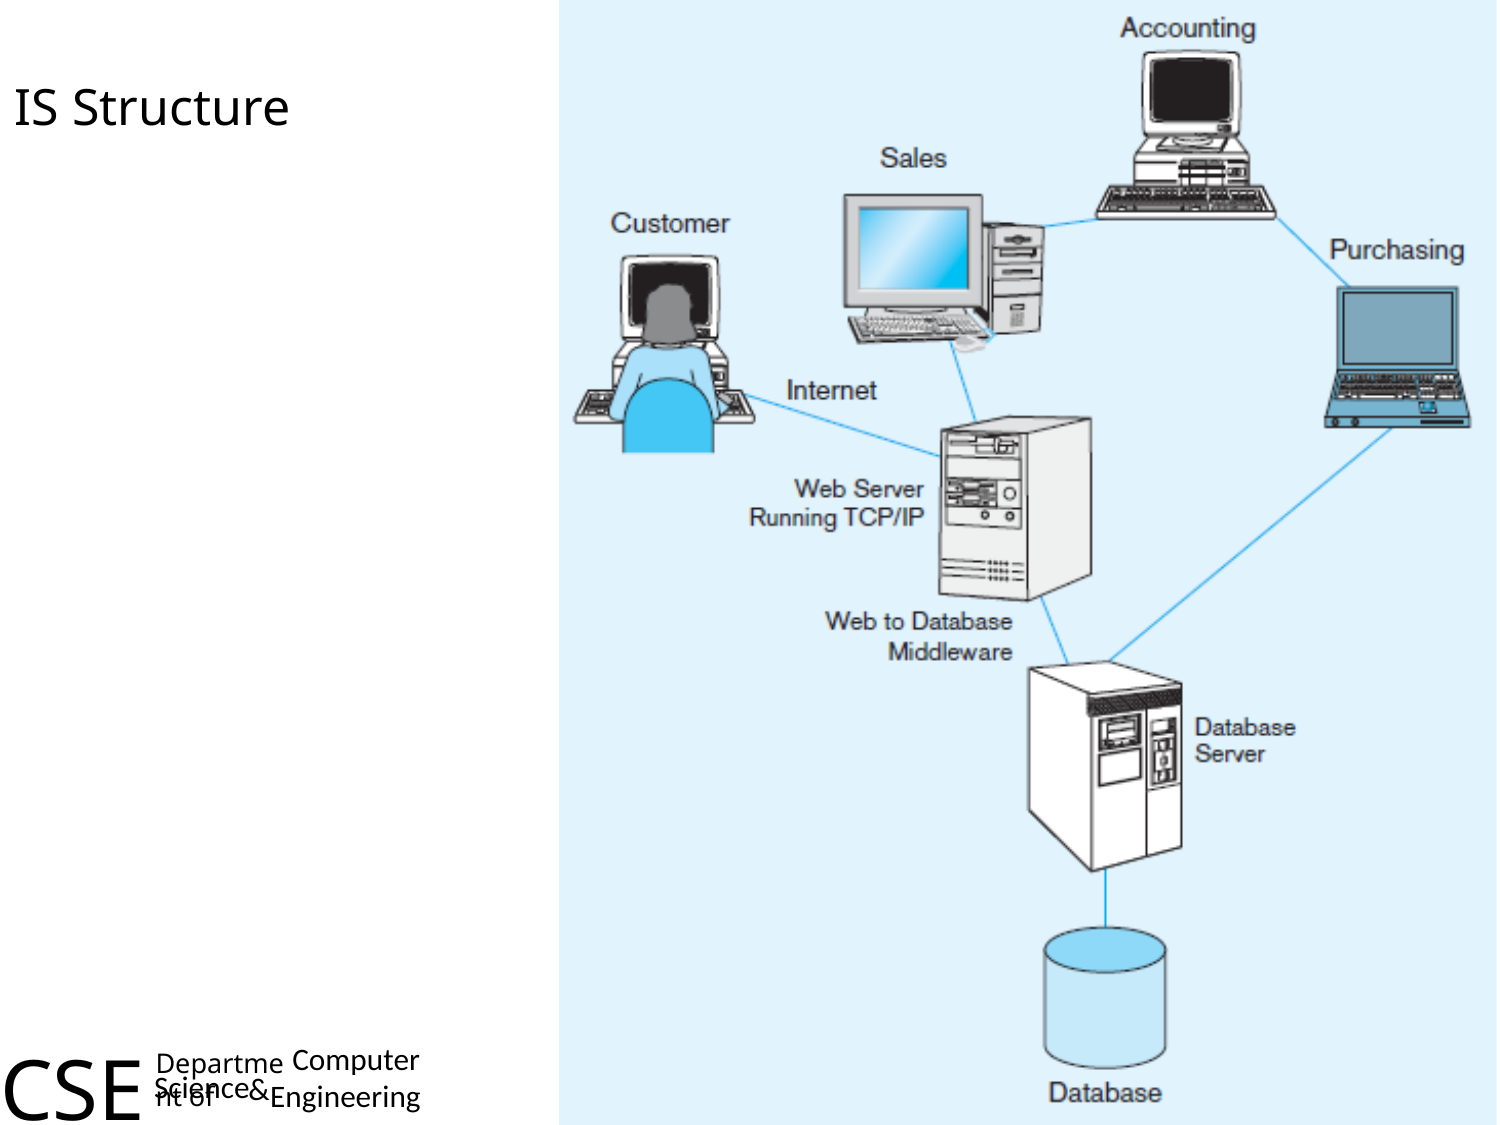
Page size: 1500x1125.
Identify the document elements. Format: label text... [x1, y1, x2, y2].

title IS Structure [0, 0, 556, 150]
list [558, 0, 1497, 1125]
